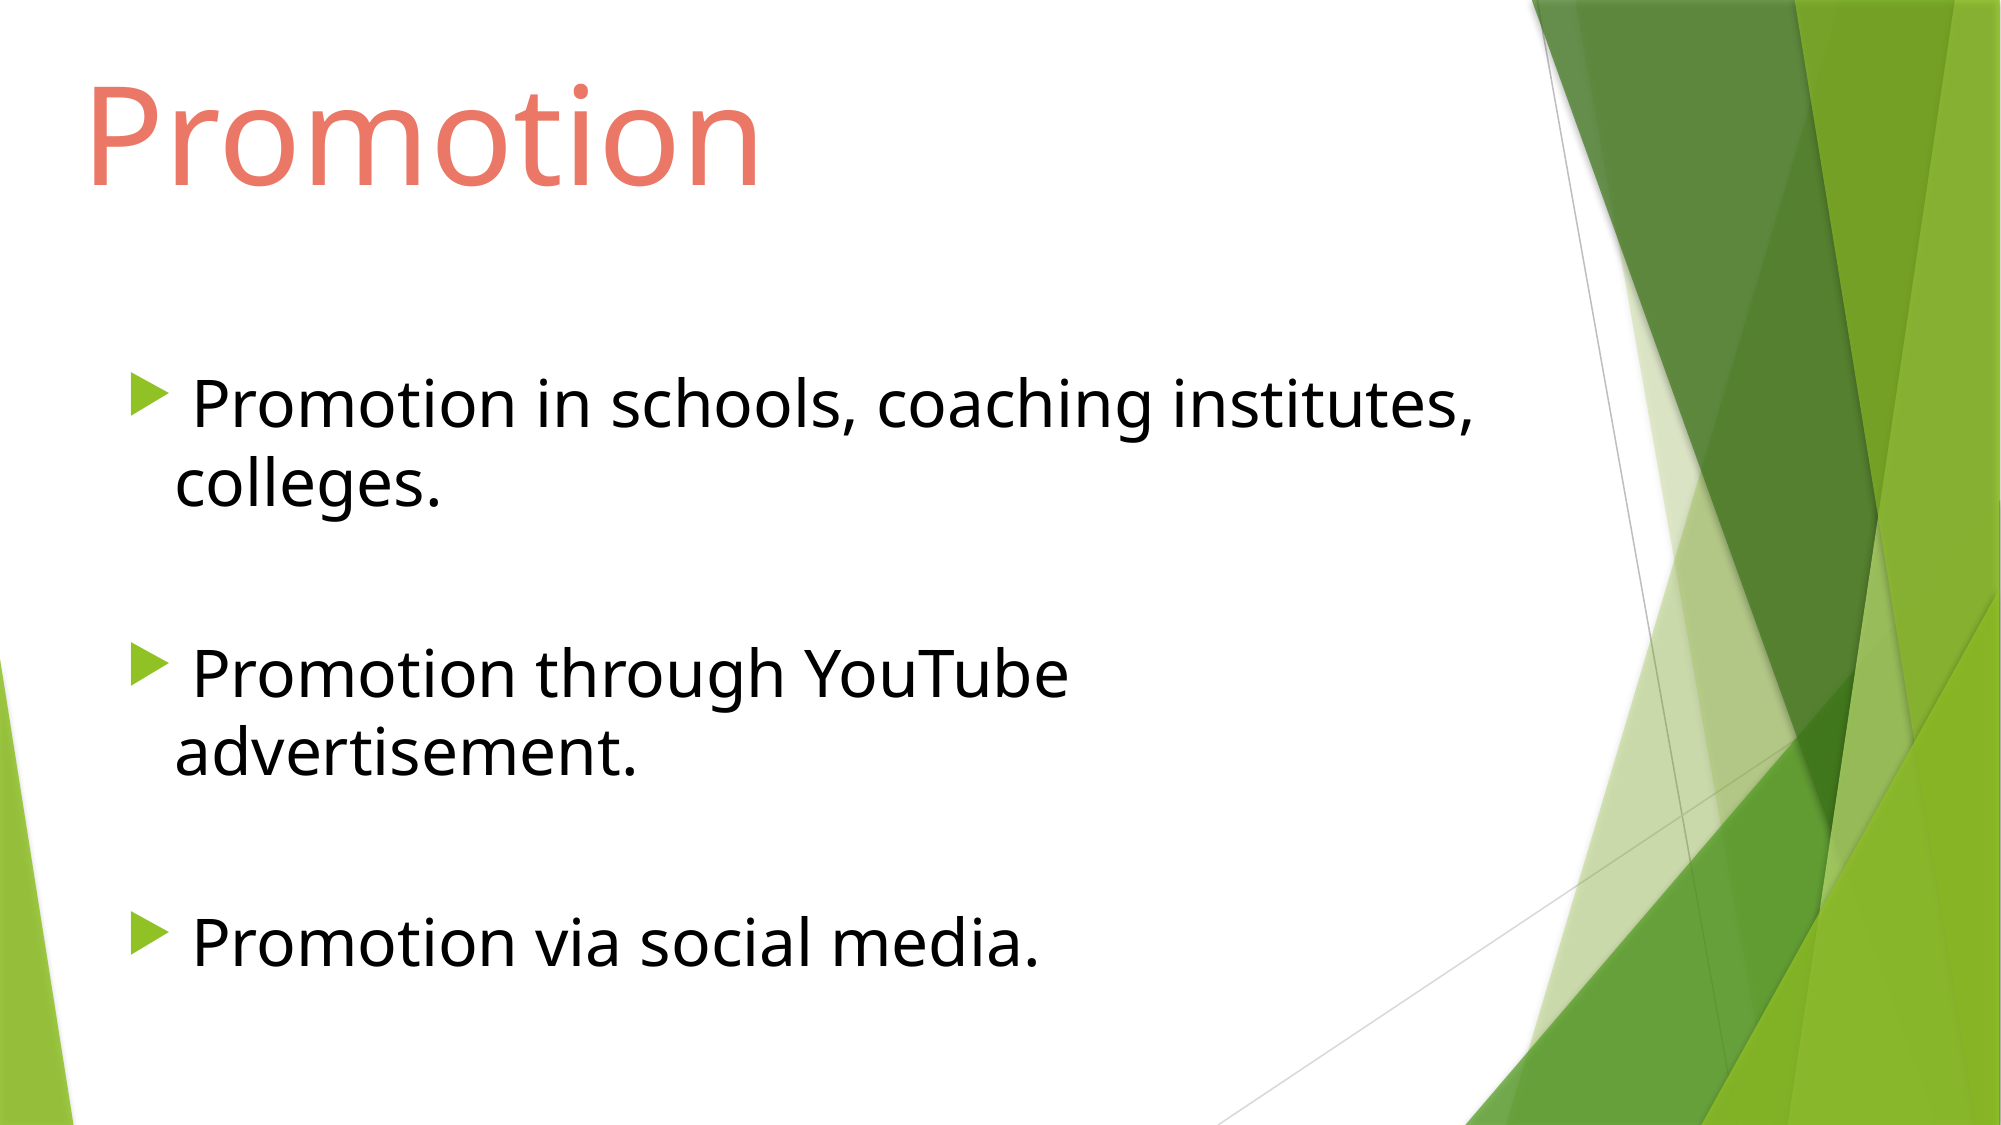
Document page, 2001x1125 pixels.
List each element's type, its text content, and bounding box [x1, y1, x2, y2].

title Promotion [66, 40, 1477, 257]
list Promotion in schools, coaching institutes, colleges. Promotion through YouTube advertisement. Promotion via social media. [111, 354, 1522, 992]
